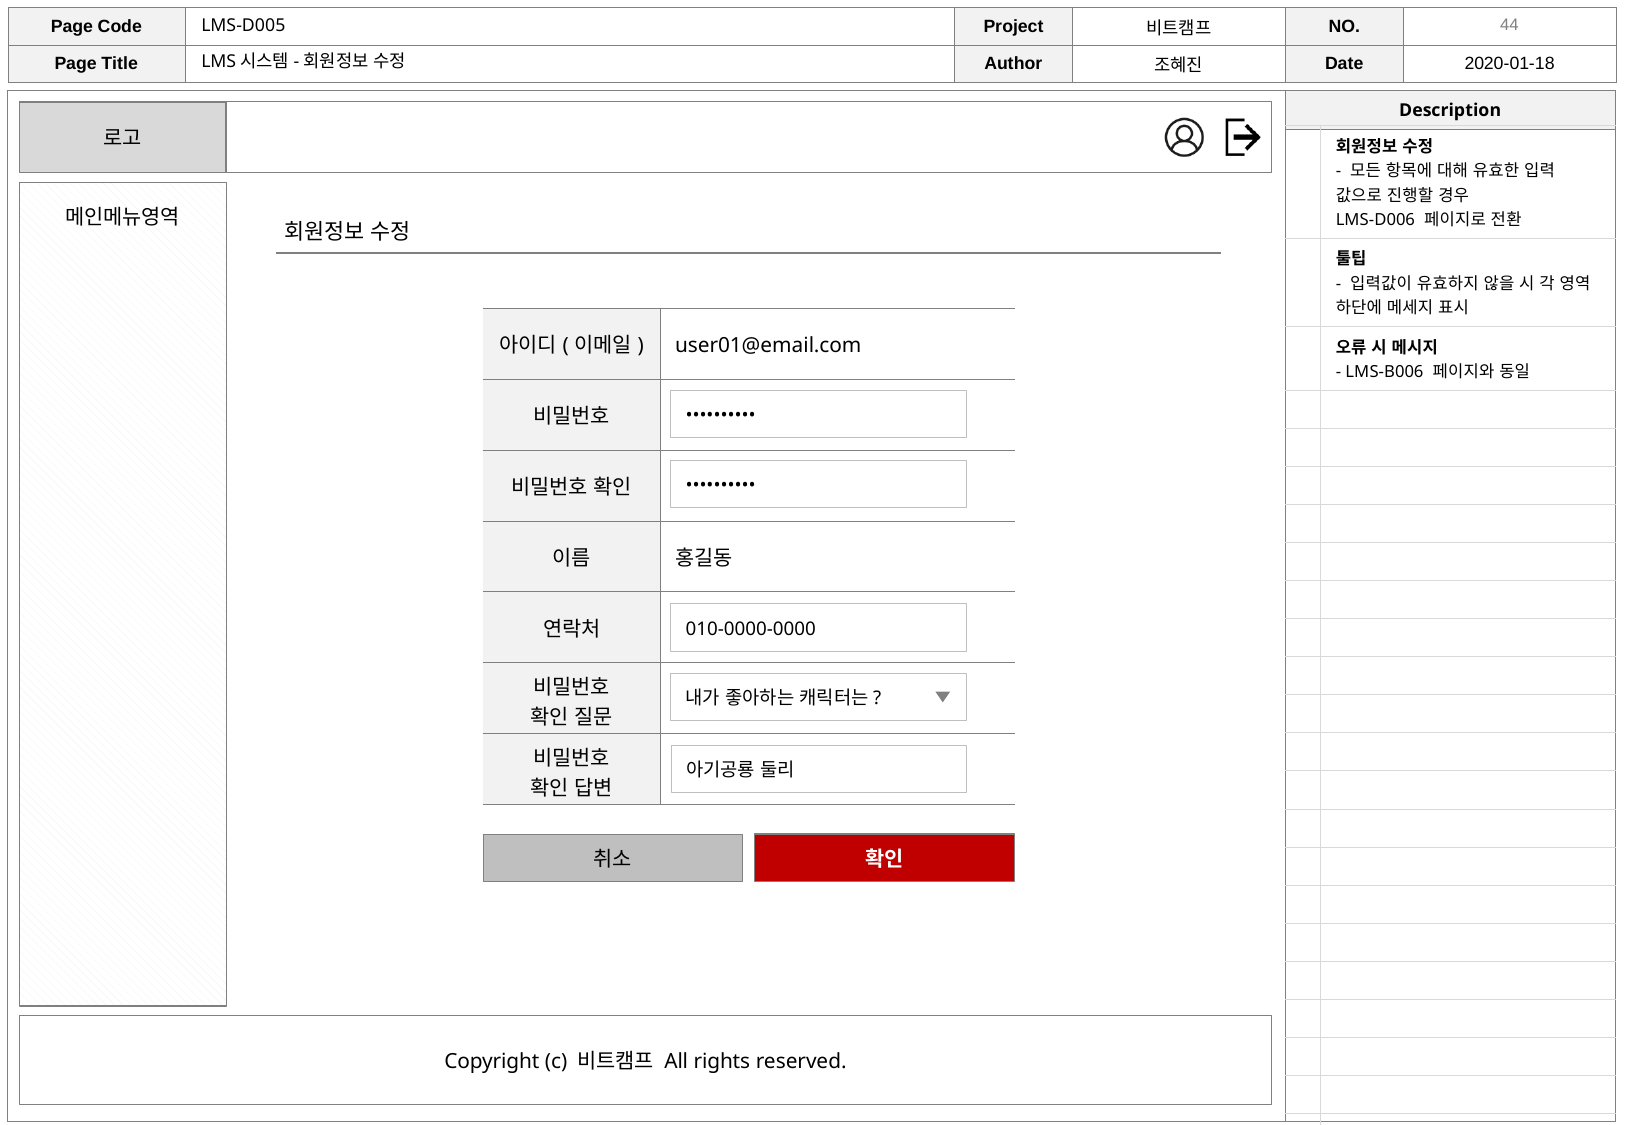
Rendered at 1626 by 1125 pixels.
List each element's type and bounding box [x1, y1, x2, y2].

text_box [669, 389, 968, 440]
table_cell [1285, 429, 1320, 466]
table_cell [1321, 429, 1616, 466]
text_box [669, 602, 968, 653]
table_cell [1285, 581, 1320, 618]
table_cell [483, 592, 660, 662]
table_cell [1321, 1114, 1616, 1125]
table_cell [1285, 695, 1320, 732]
table_cell [1321, 543, 1616, 580]
text_box [261, 210, 1222, 254]
text_box [481, 833, 745, 884]
table_cell [1285, 1000, 1320, 1037]
table_cell [1285, 810, 1320, 847]
table_cell [1321, 239, 1616, 326]
table_cell [1285, 962, 1320, 999]
table_cell [1321, 771, 1616, 809]
table_cell [1285, 543, 1320, 580]
table_cell [1285, 771, 1320, 809]
text_box [17, 100, 1274, 175]
table_cell [1285, 619, 1320, 656]
table_cell [1285, 1076, 1320, 1113]
table_cell [1321, 1038, 1616, 1075]
table_cell [1321, 962, 1616, 999]
table_cell [1285, 924, 1320, 961]
table_cell [1321, 391, 1616, 428]
text_box [669, 743, 969, 795]
table_header [483, 309, 660, 379]
table_header [1285, 126, 1320, 238]
table_cell [1285, 848, 1320, 885]
table_cell [1285, 1114, 1320, 1125]
table_cell [661, 663, 1015, 733]
table_cell [1321, 1000, 1616, 1037]
table_cell [1285, 505, 1320, 542]
table_cell [661, 380, 1015, 450]
text_box [17, 1014, 1274, 1106]
table_cell [1321, 924, 1616, 961]
text_box [670, 673, 967, 721]
table_cell [661, 522, 1015, 591]
table_cell [1285, 1038, 1320, 1075]
table_cell [1321, 467, 1616, 504]
table_cell [1321, 619, 1616, 656]
table_cell [1321, 581, 1616, 618]
table_cell [661, 592, 1015, 662]
table_cell [1321, 810, 1616, 847]
table_cell [483, 451, 660, 521]
text_box [753, 832, 1017, 883]
table_cell [1285, 657, 1320, 694]
table_cell [1285, 733, 1320, 770]
table_cell [1285, 327, 1320, 390]
table_cell [1321, 657, 1616, 694]
table_header [661, 309, 1015, 379]
table_cell [1321, 505, 1616, 542]
table_cell [1285, 886, 1320, 923]
table_cell [483, 522, 660, 591]
table_cell [661, 734, 1015, 804]
table_cell [1321, 848, 1616, 885]
text_box [17, 180, 228, 1008]
table_cell [1321, 695, 1616, 732]
table_cell [1285, 467, 1320, 504]
table_cell [1285, 391, 1320, 428]
text_box [186, 6, 955, 79]
table_cell [661, 451, 1015, 521]
table_cell [1321, 327, 1616, 390]
table_cell [1321, 733, 1616, 770]
table_cell [483, 663, 660, 733]
table_header [1321, 126, 1616, 238]
table_cell [483, 380, 660, 450]
table_cell [1321, 1076, 1616, 1113]
table_cell [1285, 239, 1320, 326]
text_box [669, 458, 968, 509]
table_cell [483, 734, 660, 804]
table_cell [1321, 886, 1616, 923]
